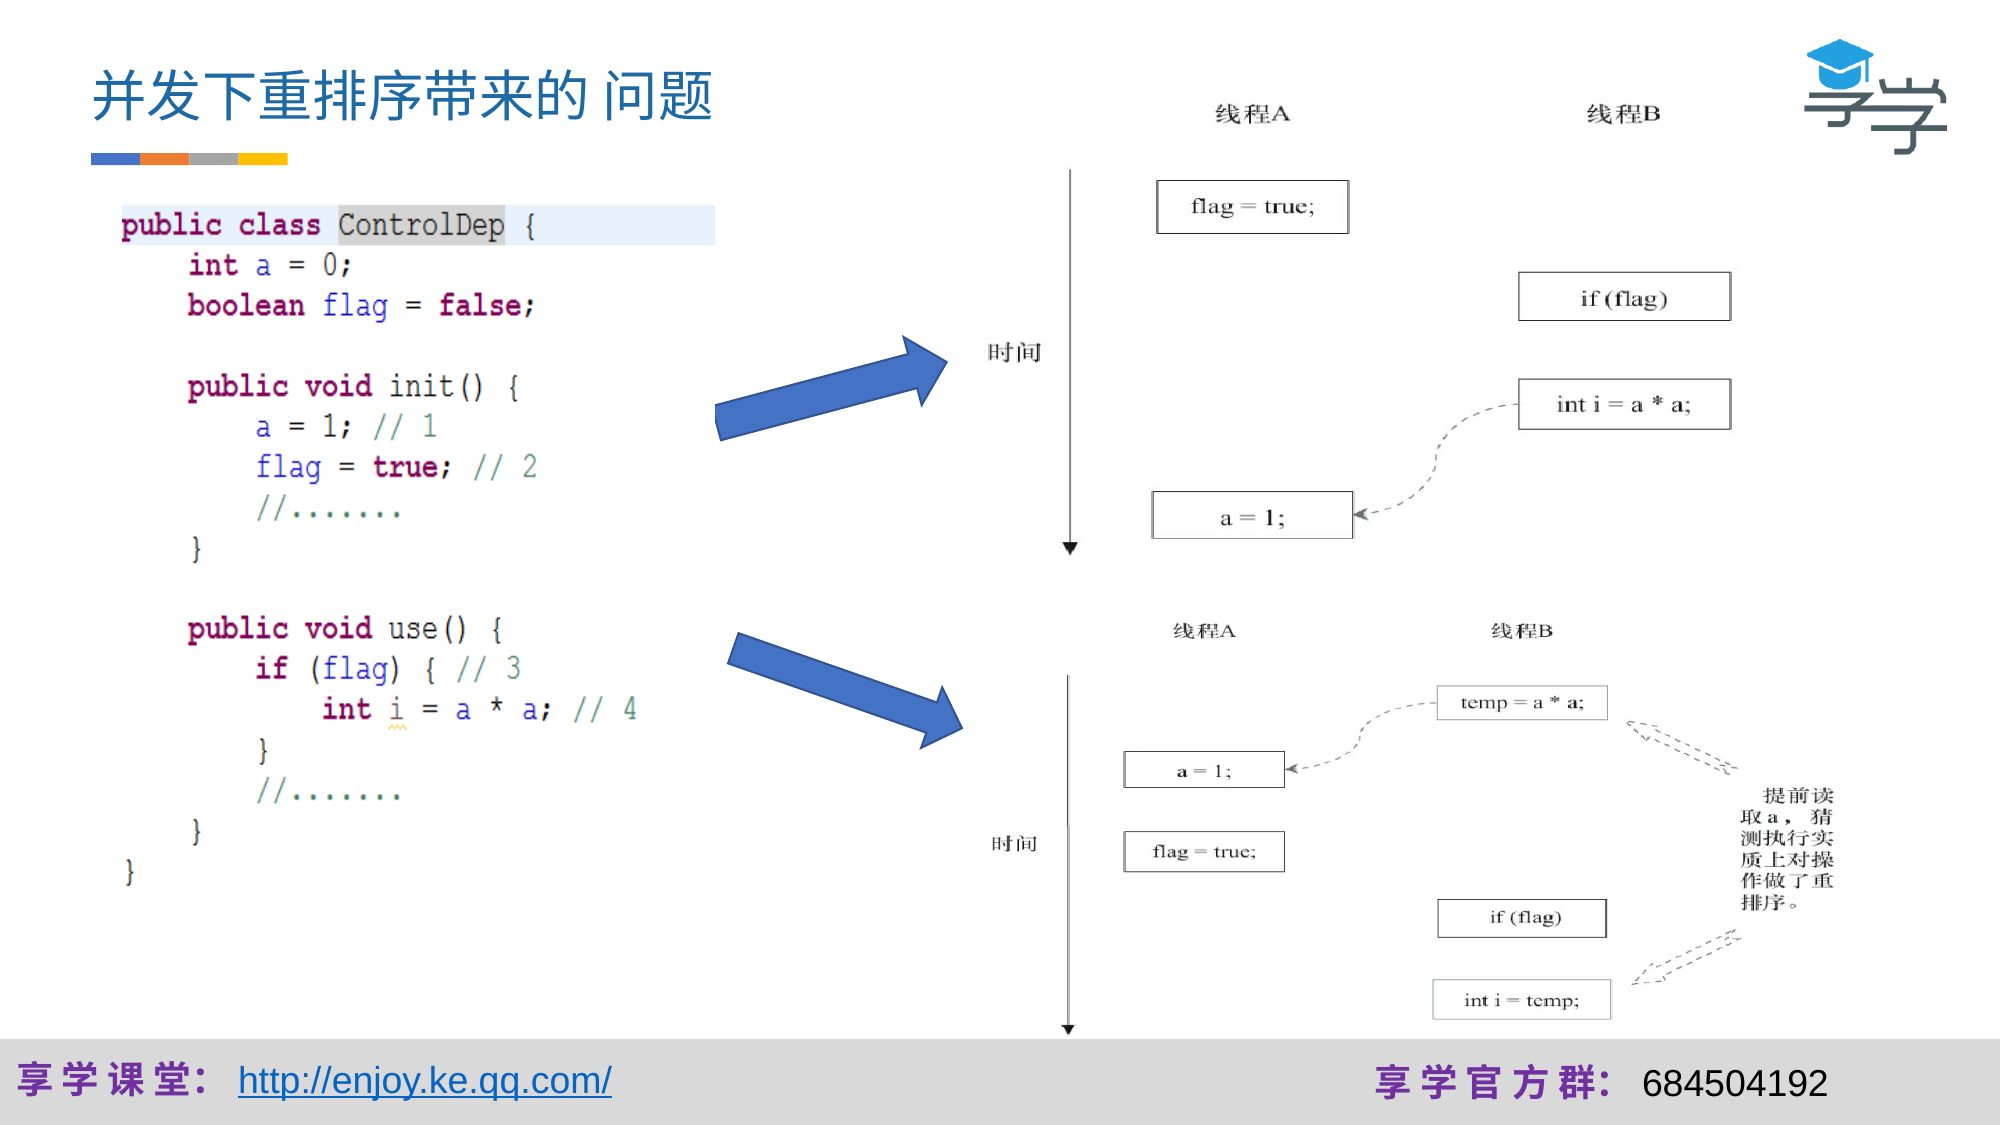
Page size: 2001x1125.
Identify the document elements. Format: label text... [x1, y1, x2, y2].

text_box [90, 152, 288, 166]
text_box [715, 334, 949, 442]
text_box 并发下重排序带来的 问题 [90, 60, 843, 128]
picture [1799, 20, 1952, 173]
text_box [726, 631, 964, 750]
picture [984, 611, 1850, 1036]
picture [978, 82, 1782, 569]
picture [122, 179, 715, 916]
